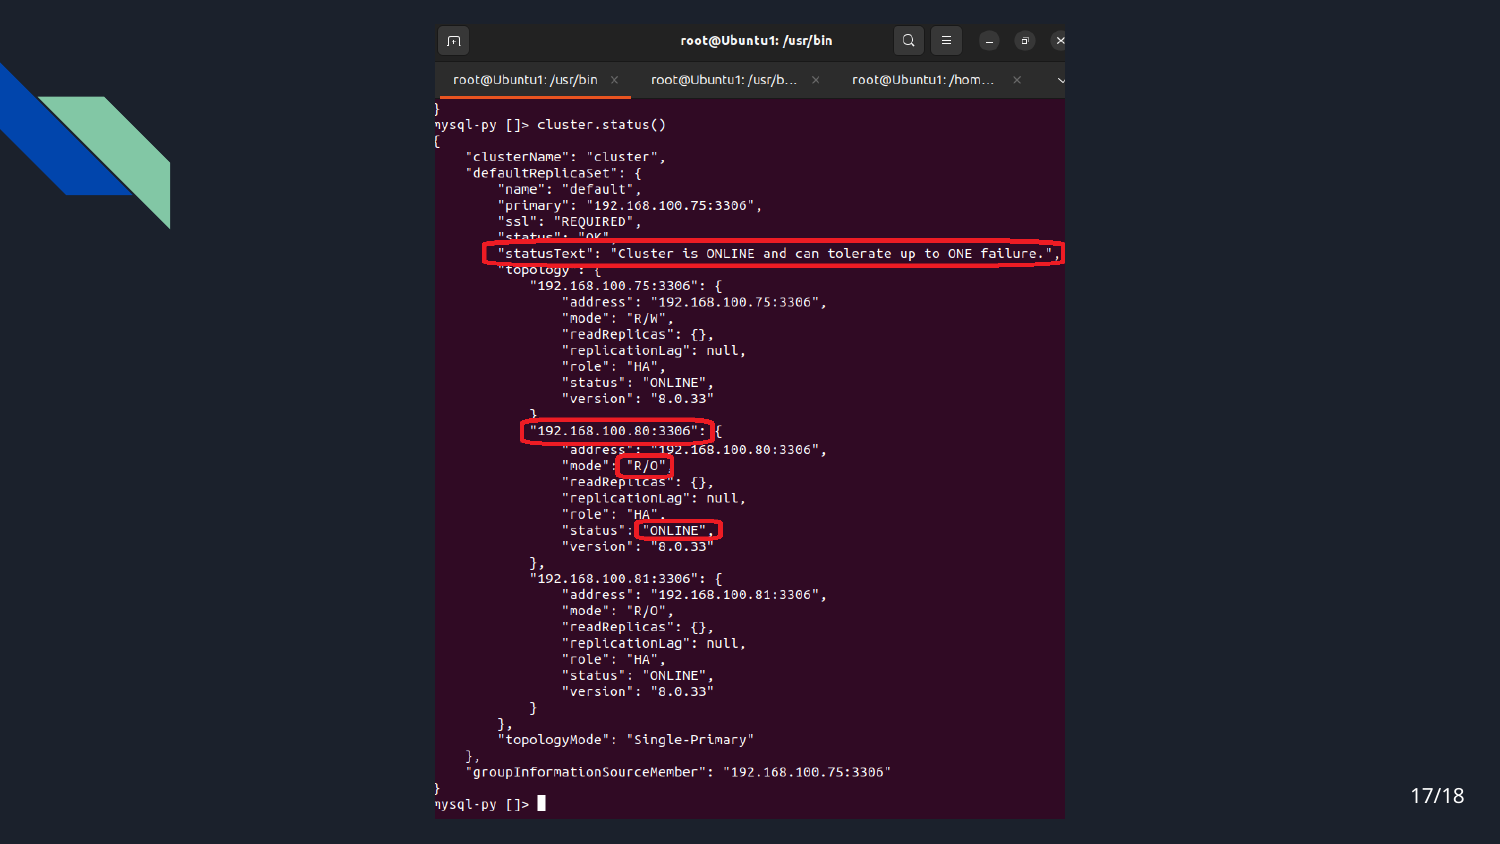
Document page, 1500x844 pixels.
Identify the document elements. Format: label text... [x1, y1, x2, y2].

picture [435, 24, 1065, 819]
slide_number ‹#›/18 [1389, 764, 1480, 830]
